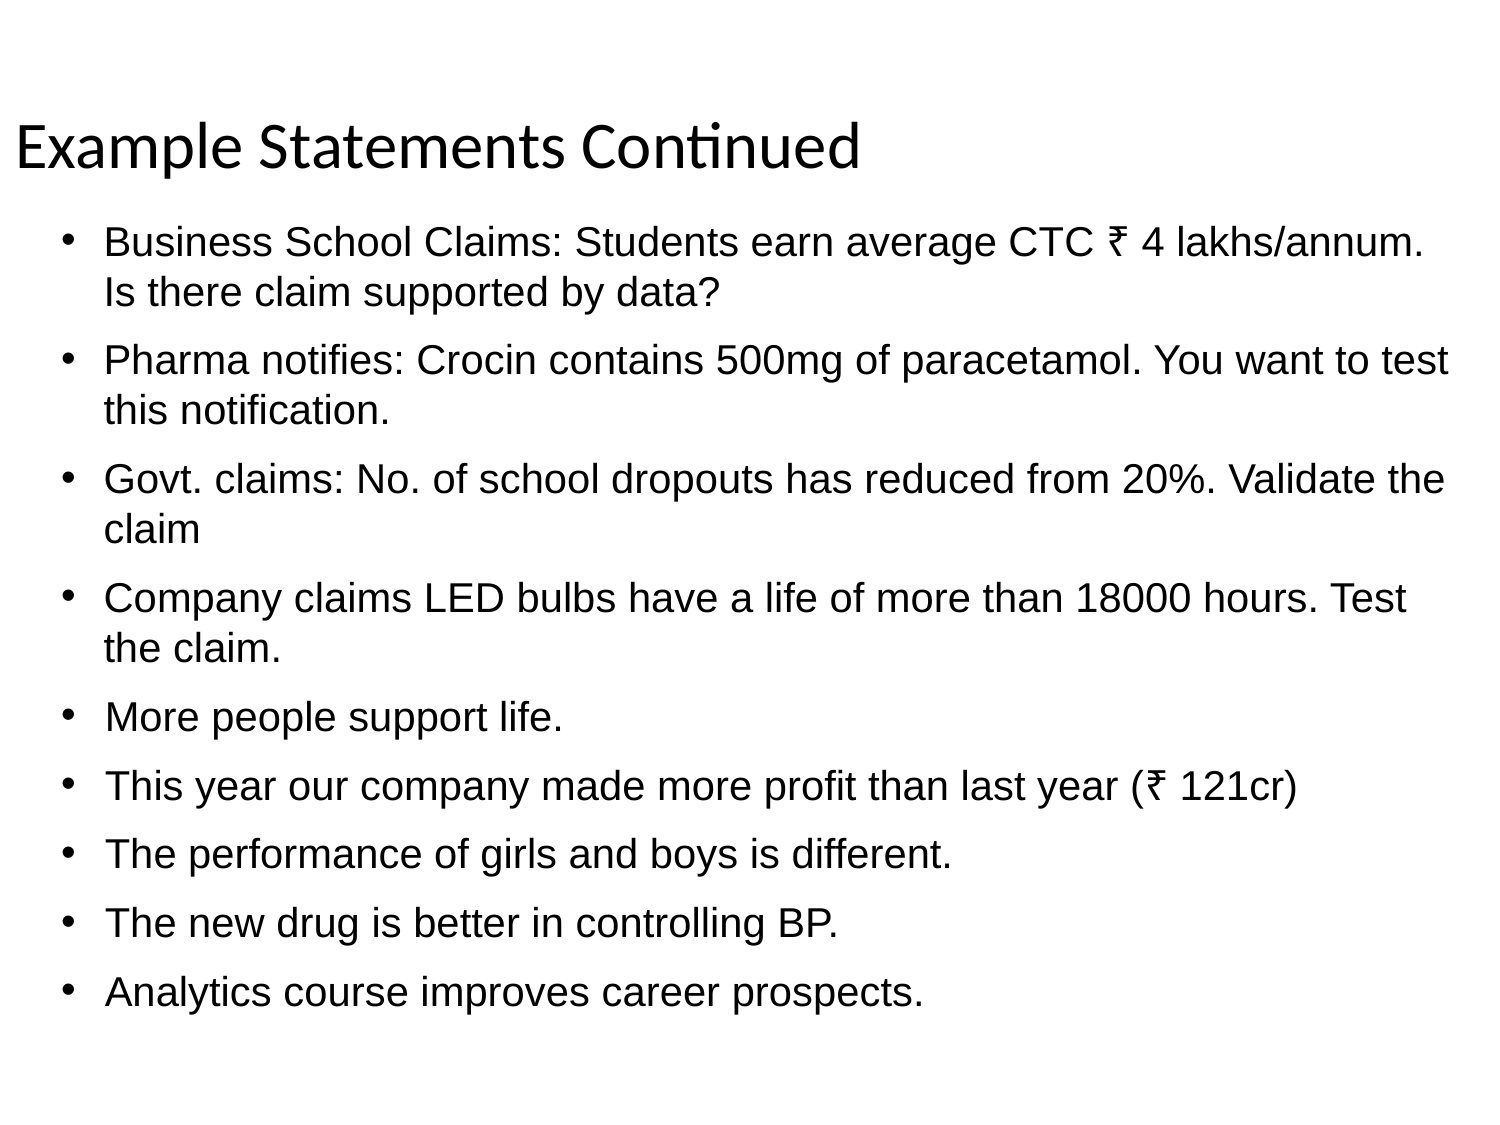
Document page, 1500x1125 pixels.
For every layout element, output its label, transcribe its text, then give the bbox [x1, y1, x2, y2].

text_box Business School Claims: Students earn average CTC ₹ 4 lakhs/annum. Is there claim supported by data? Pharma notifies: Crocin contains 500mg of paracetamol. You want to test this notification. Govt. claims: No. of school dropouts has reduced from 20%. Validate the claim Company claims LED bulbs have a life of more than 18000 hours. Test the claim. More people support life. This year our company made more profit than last year (₹ 121cr) The performance of girls and boys is different. The new drug is better in controlling BP. Analytics course improves career prospects. [46, 206, 1480, 1023]
title Example Statements Continued [0, 95, 1362, 210]
